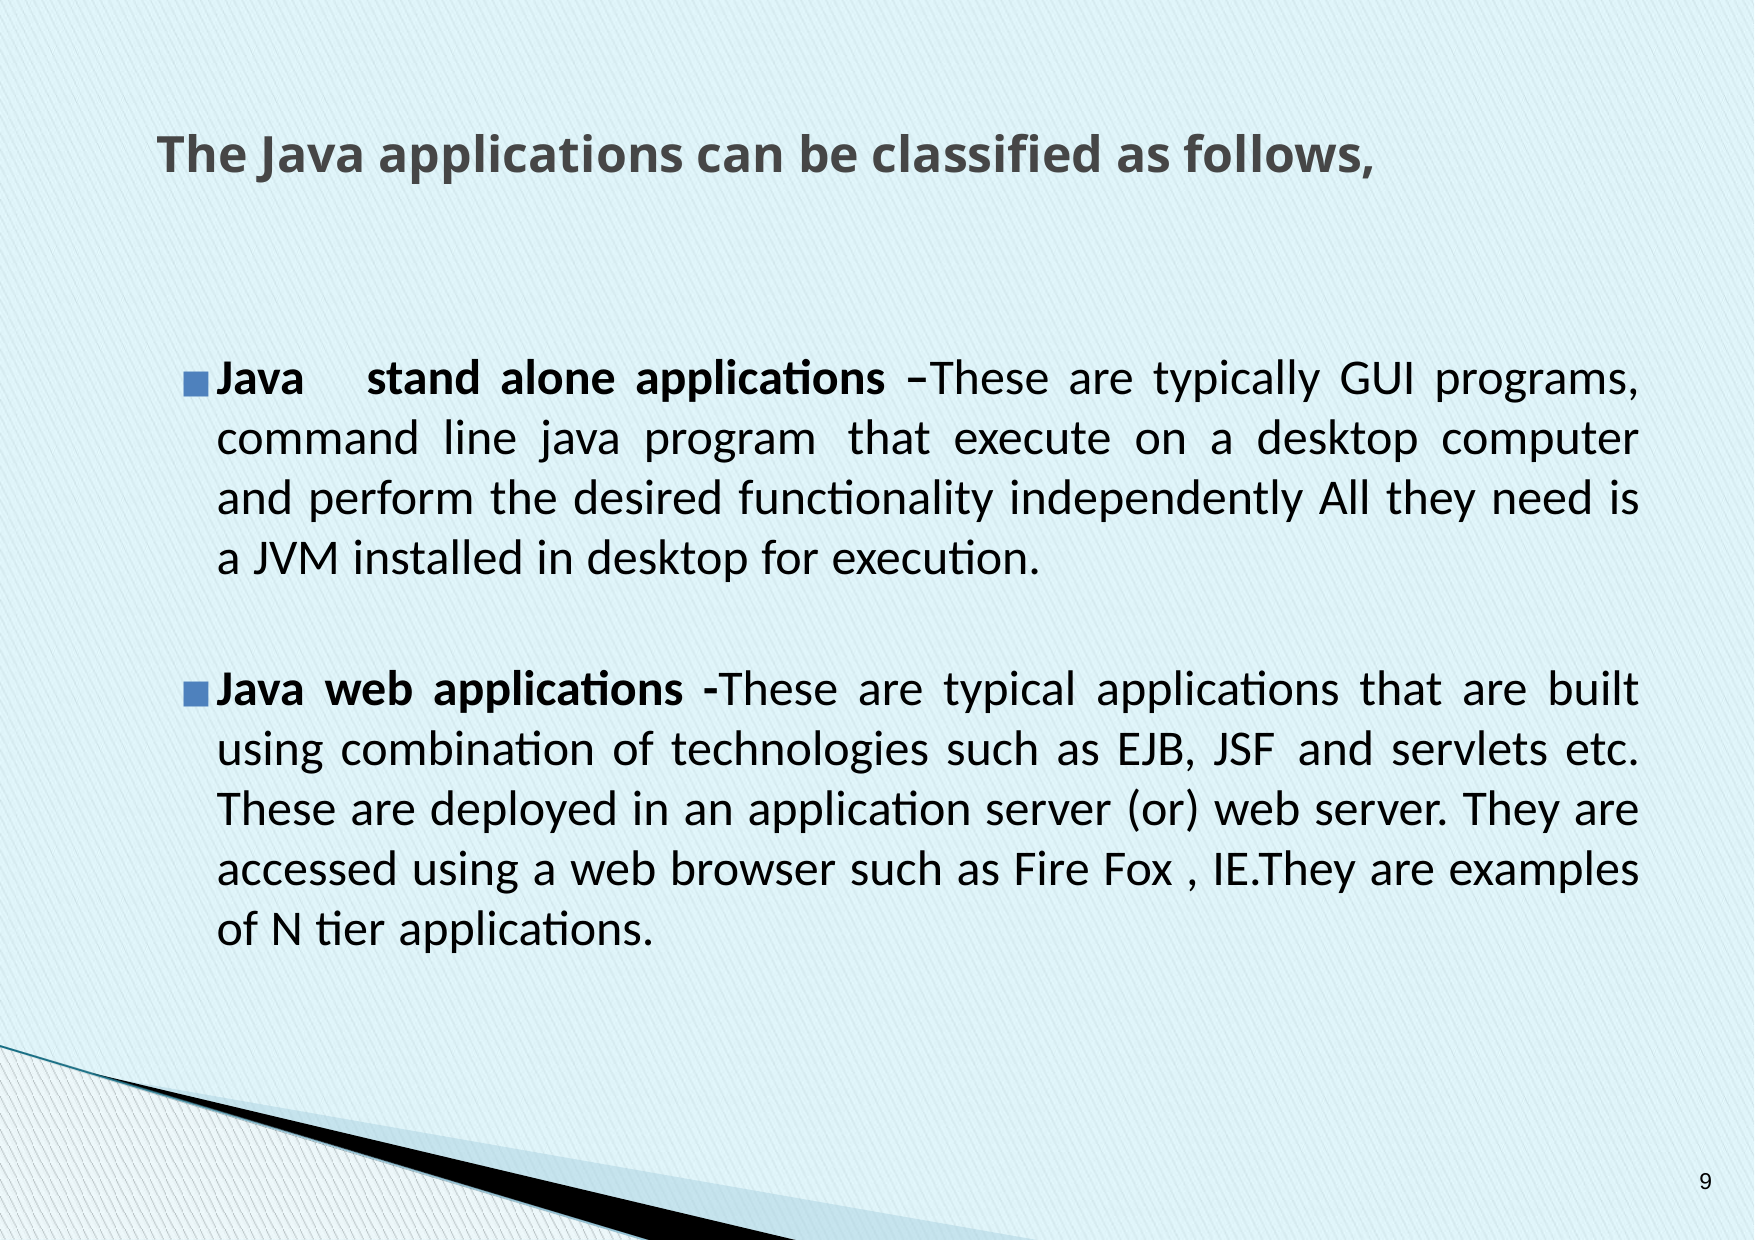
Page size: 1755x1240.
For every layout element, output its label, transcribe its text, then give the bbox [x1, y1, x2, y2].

text_box Java stand alone applications –These are typically GUI programs, command line java program that execute on a desktop computer and perform the desired functionality independently All they need is a JVM installed in desktop for execution. Java web applications -These are typical applications that are built using combination of technologies such as EJB, JSF and servlets etc. These are deployed in an application server (or) web server. They are accessed using a web browser such as Fire Fox , IE.They are examples of N tier applications. [177, 344, 1640, 956]
picture [0, 0, 1755, 1240]
text_box ‹#› [1658, 1158, 1730, 1225]
title The Java applications can be classified as follows, [87, 49, 1667, 257]
